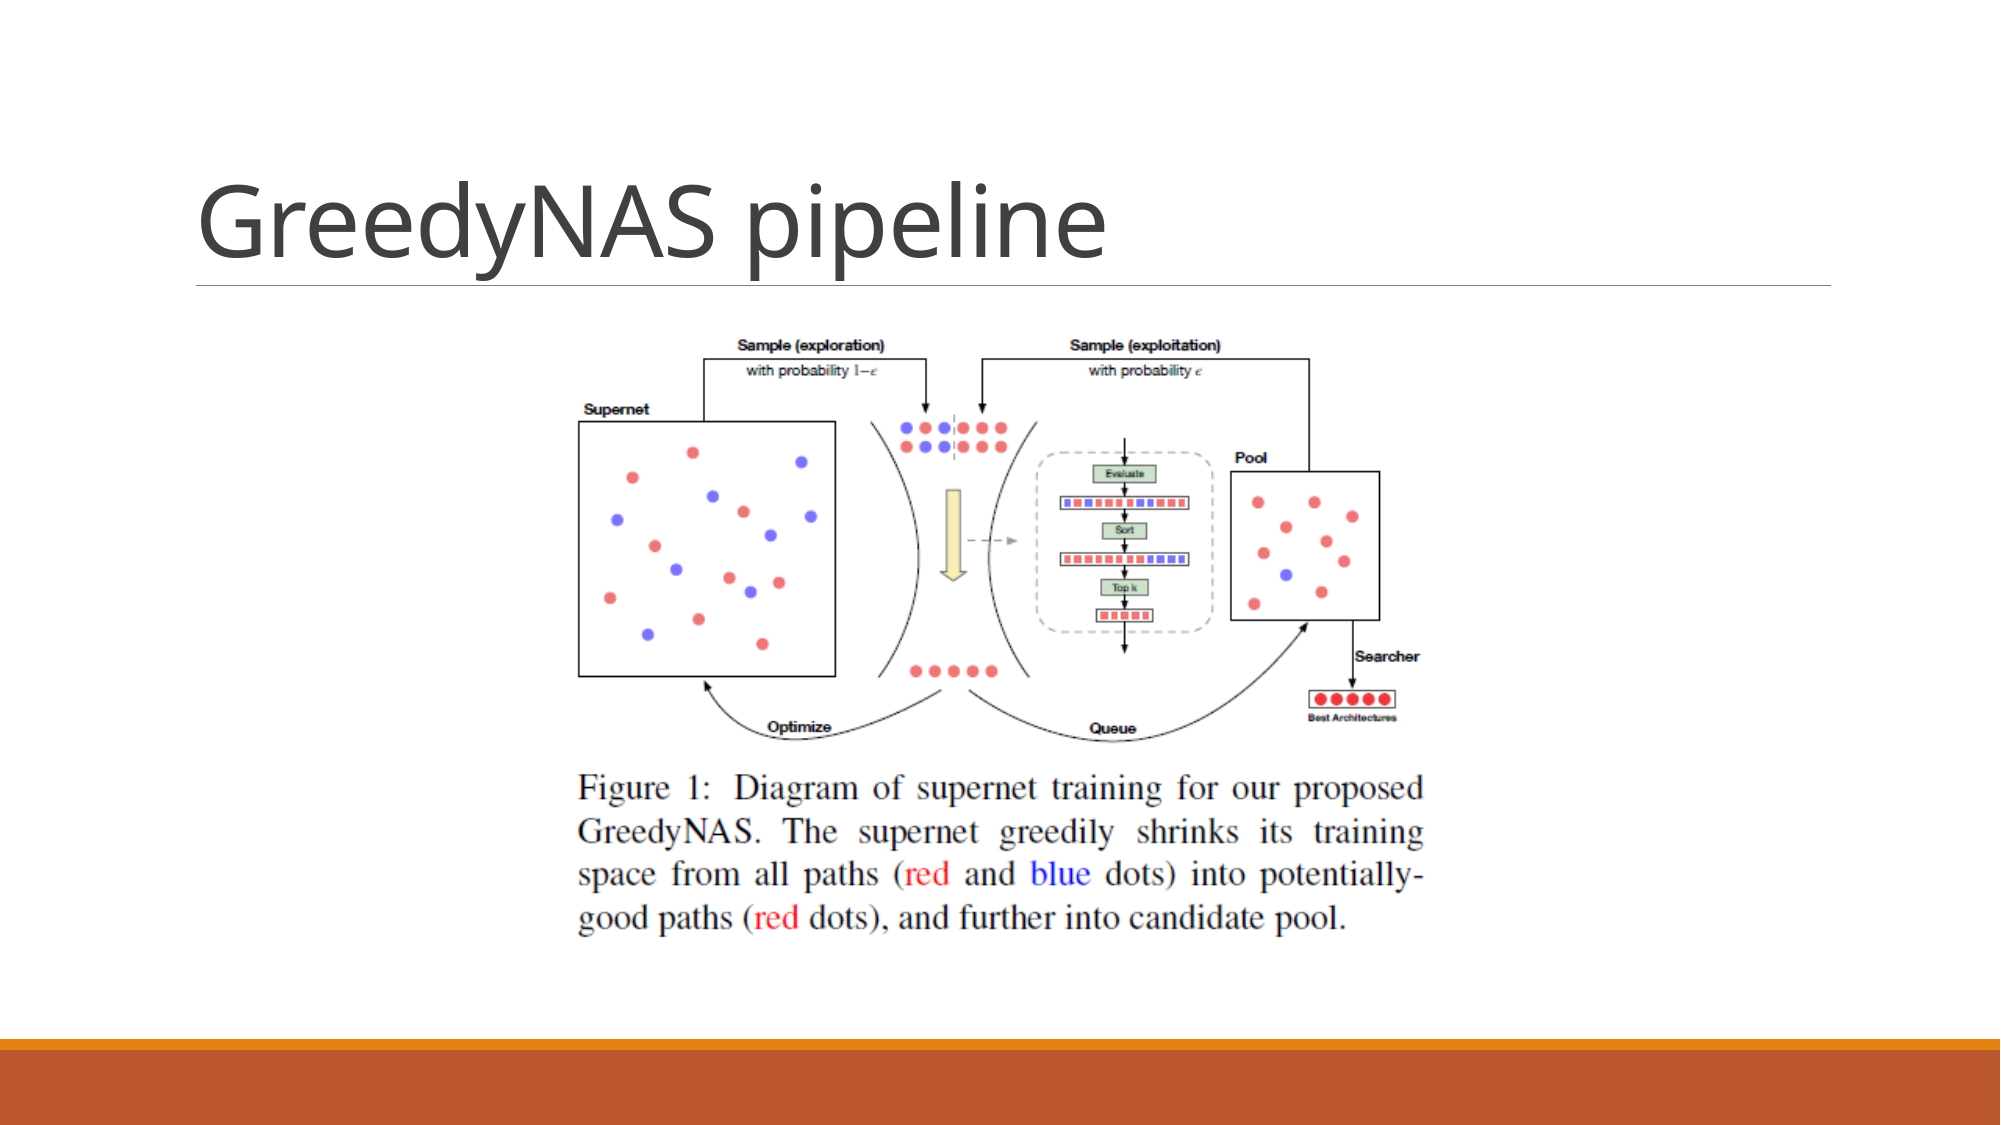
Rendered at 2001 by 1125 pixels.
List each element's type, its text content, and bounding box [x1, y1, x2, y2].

title GreedyNAS pipeline [180, 47, 1830, 285]
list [569, 320, 1441, 945]
